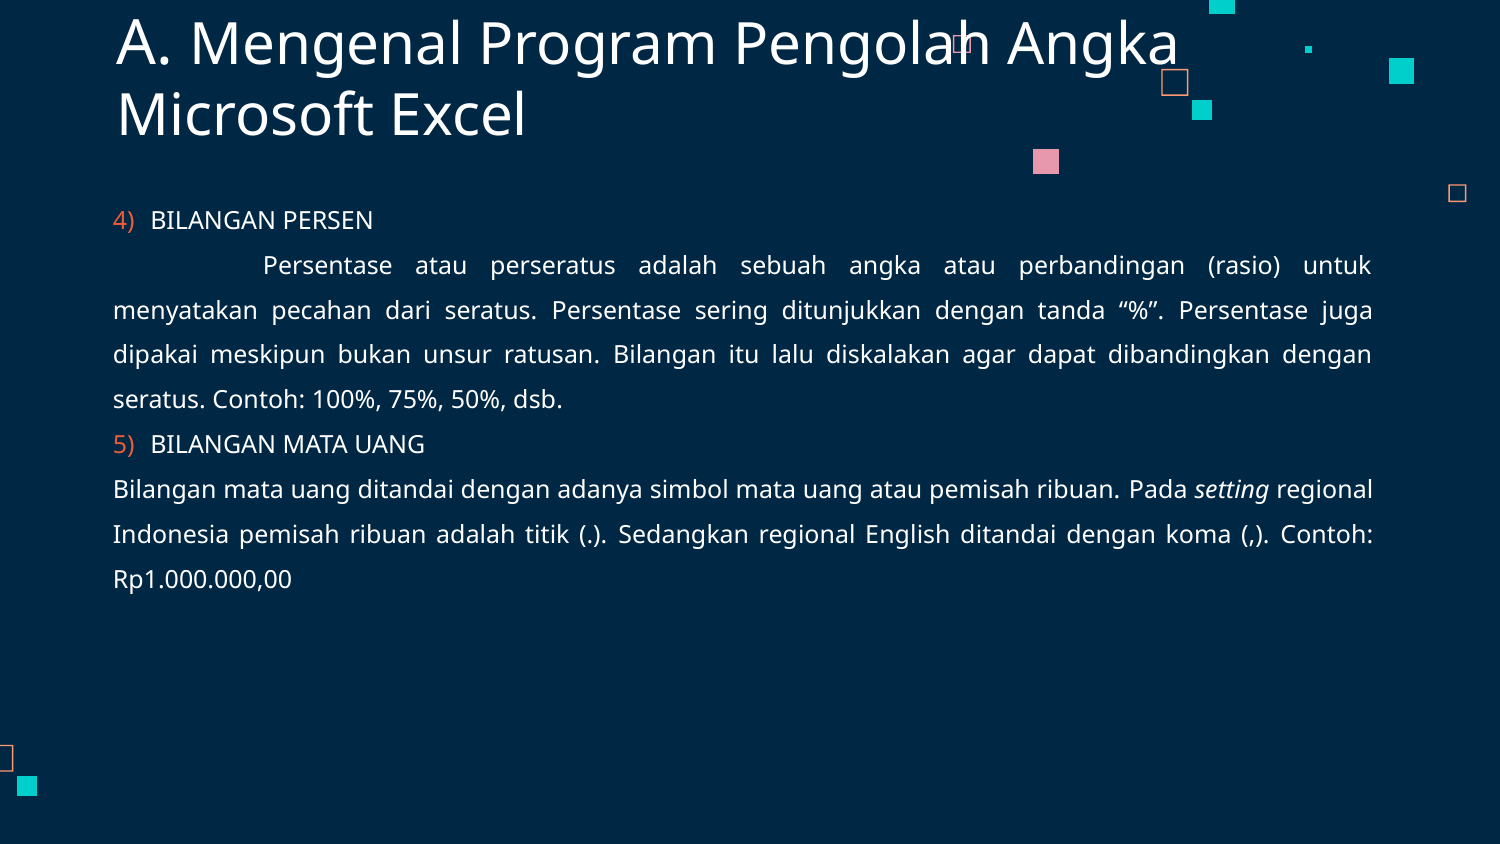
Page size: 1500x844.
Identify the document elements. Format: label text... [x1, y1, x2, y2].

title A. Mengenal Program Pengolah Angka Microsoft Excel [101, 67, 1389, 163]
list BILANGAN PERSEN Persentase atau perseratus adalah sebuah angka atau perbandingan (rasio) untuk menyatakan pecahan dari seratus. Persentase sering ditunjukkan dengan tanda “%”. Persentase juga dipakai meskipun bukan unsur ratusan. Bilangan itu lalu diskalakan agar dapat dibandingkan dengan seratus. Contoh: 100%, 75%, 50%, dsb. BILANGAN MATA UANG Bilangan mata uang ditandai dengan adanya simbol mata uang atau pemisah ribuan. Pada setting regional Indonesia pemisah ribuan adalah titik (.). Sedangkan regional English ditandai dengan koma (,). Contoh: Rp1.000.000,00 [97, 174, 1389, 796]
